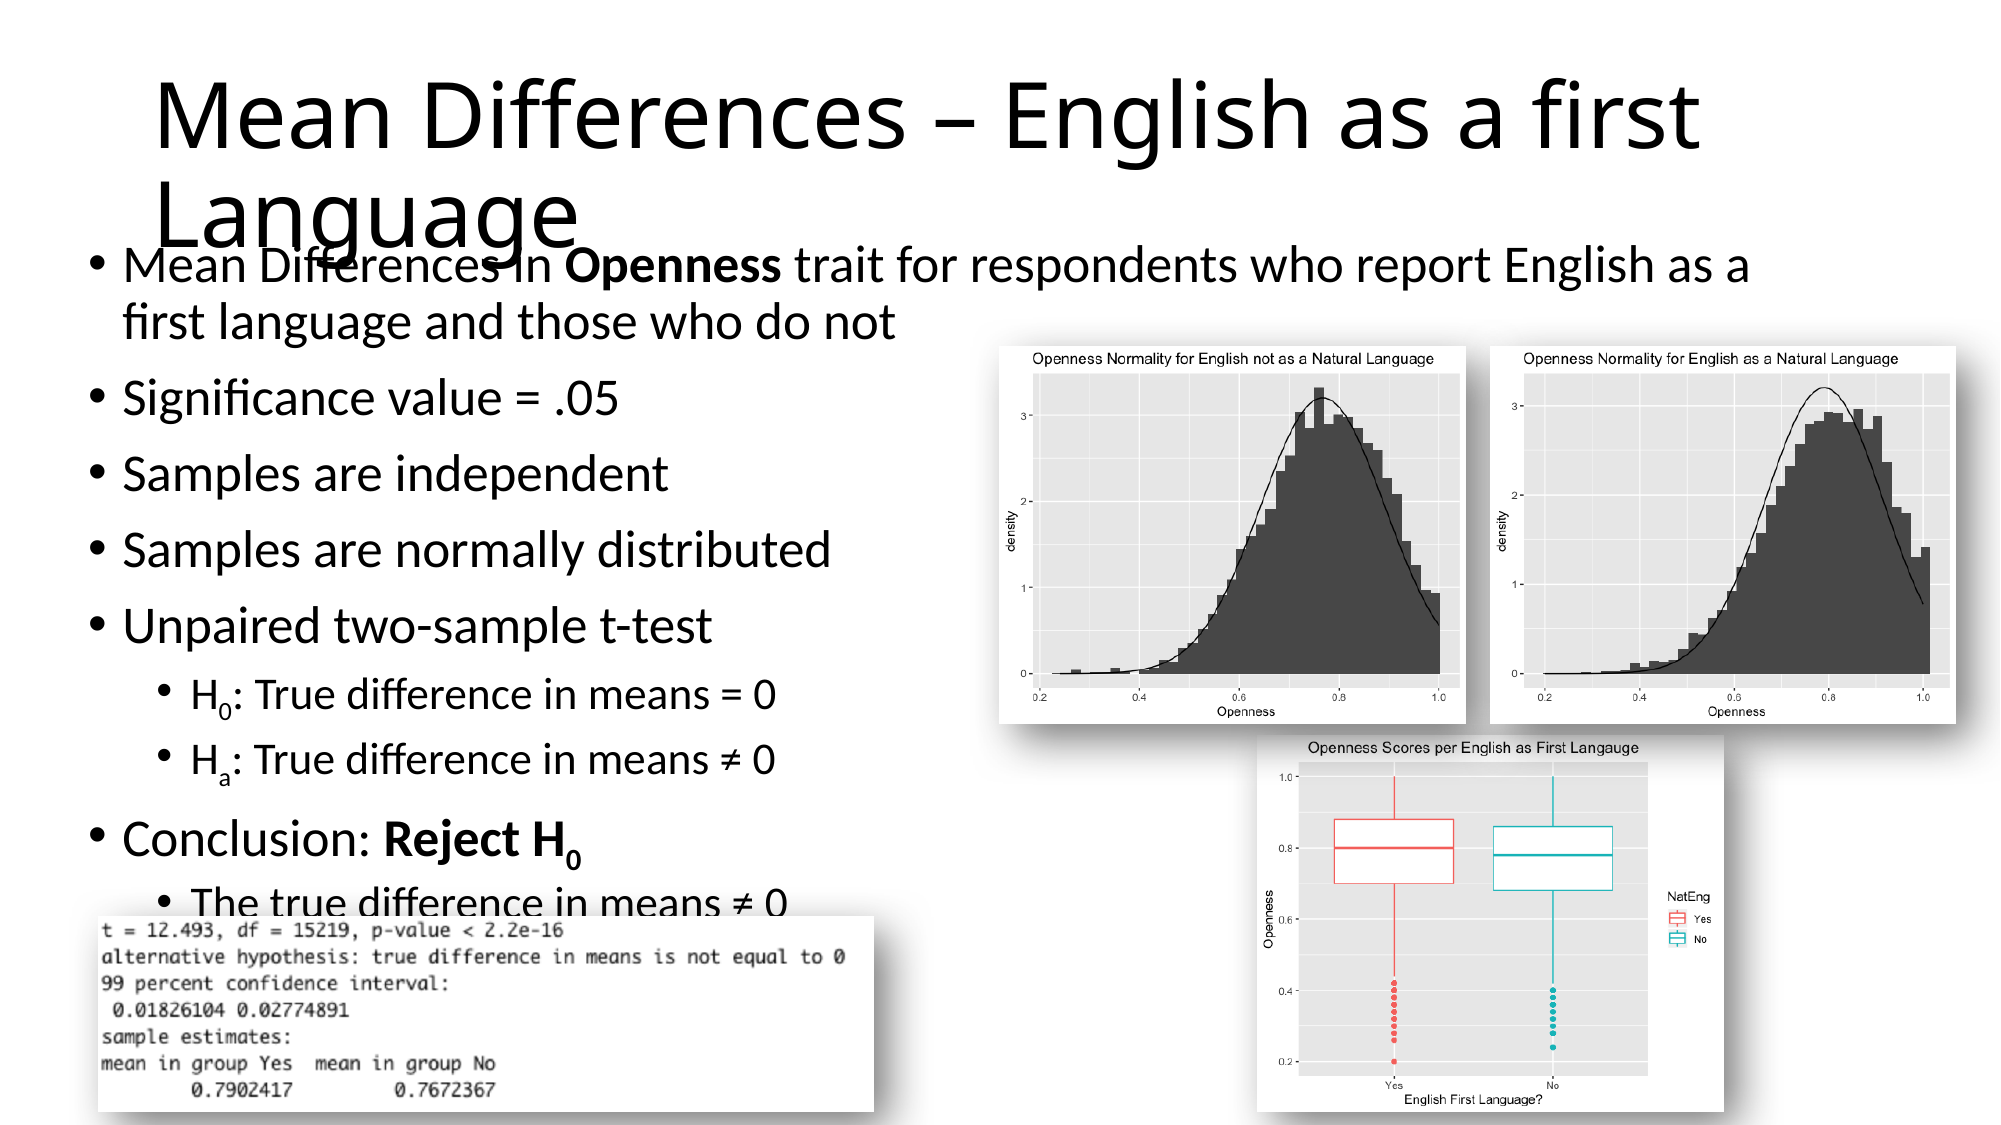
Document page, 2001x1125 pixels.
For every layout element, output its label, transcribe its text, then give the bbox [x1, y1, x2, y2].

title Mean Differences – English as a first Language [137, 59, 1863, 278]
picture [98, 916, 874, 1112]
picture [999, 346, 1466, 724]
picture [1490, 346, 1956, 724]
list Mean Differences in Openness trait for respondents who report English as a first language and those who do not Significance value = .05 Samples are independent Samples are normally distributed Unpaired two-sample t-test H0: True difference in means = 0 Ha: True difference in means ≠ 0 Conclusion: Reject H0 The true difference in means ≠ 0 [73, 229, 1799, 943]
picture [1257, 735, 1724, 1112]
